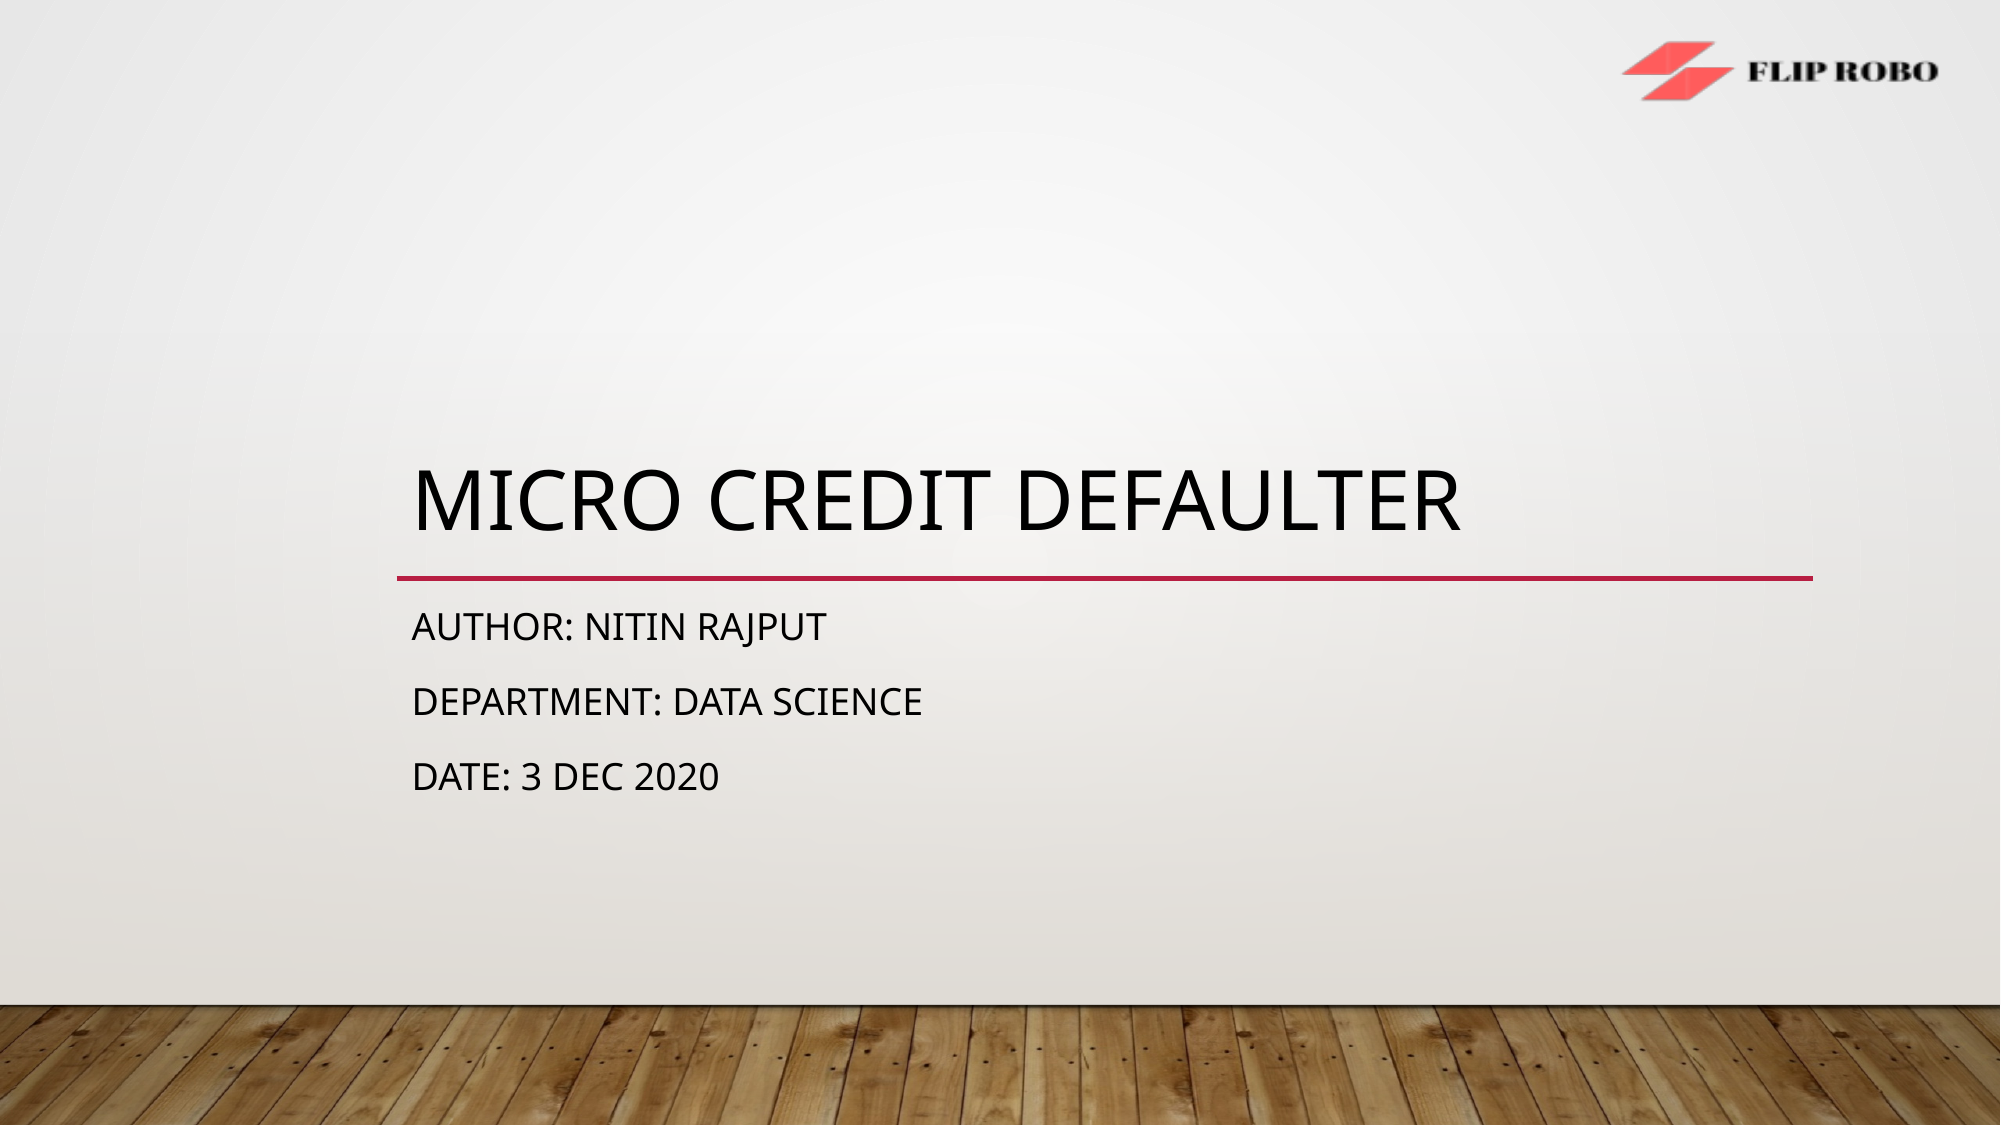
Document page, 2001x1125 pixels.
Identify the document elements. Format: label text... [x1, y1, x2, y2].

title Micro credit defaulter [396, 131, 1814, 549]
picture [1572, 0, 2000, 247]
subtitle Author: Nitin rajput Department: Data Science Date: 3 Dec 2020 [396, 579, 1814, 852]
picture [0, 1005, 2000, 1125]
